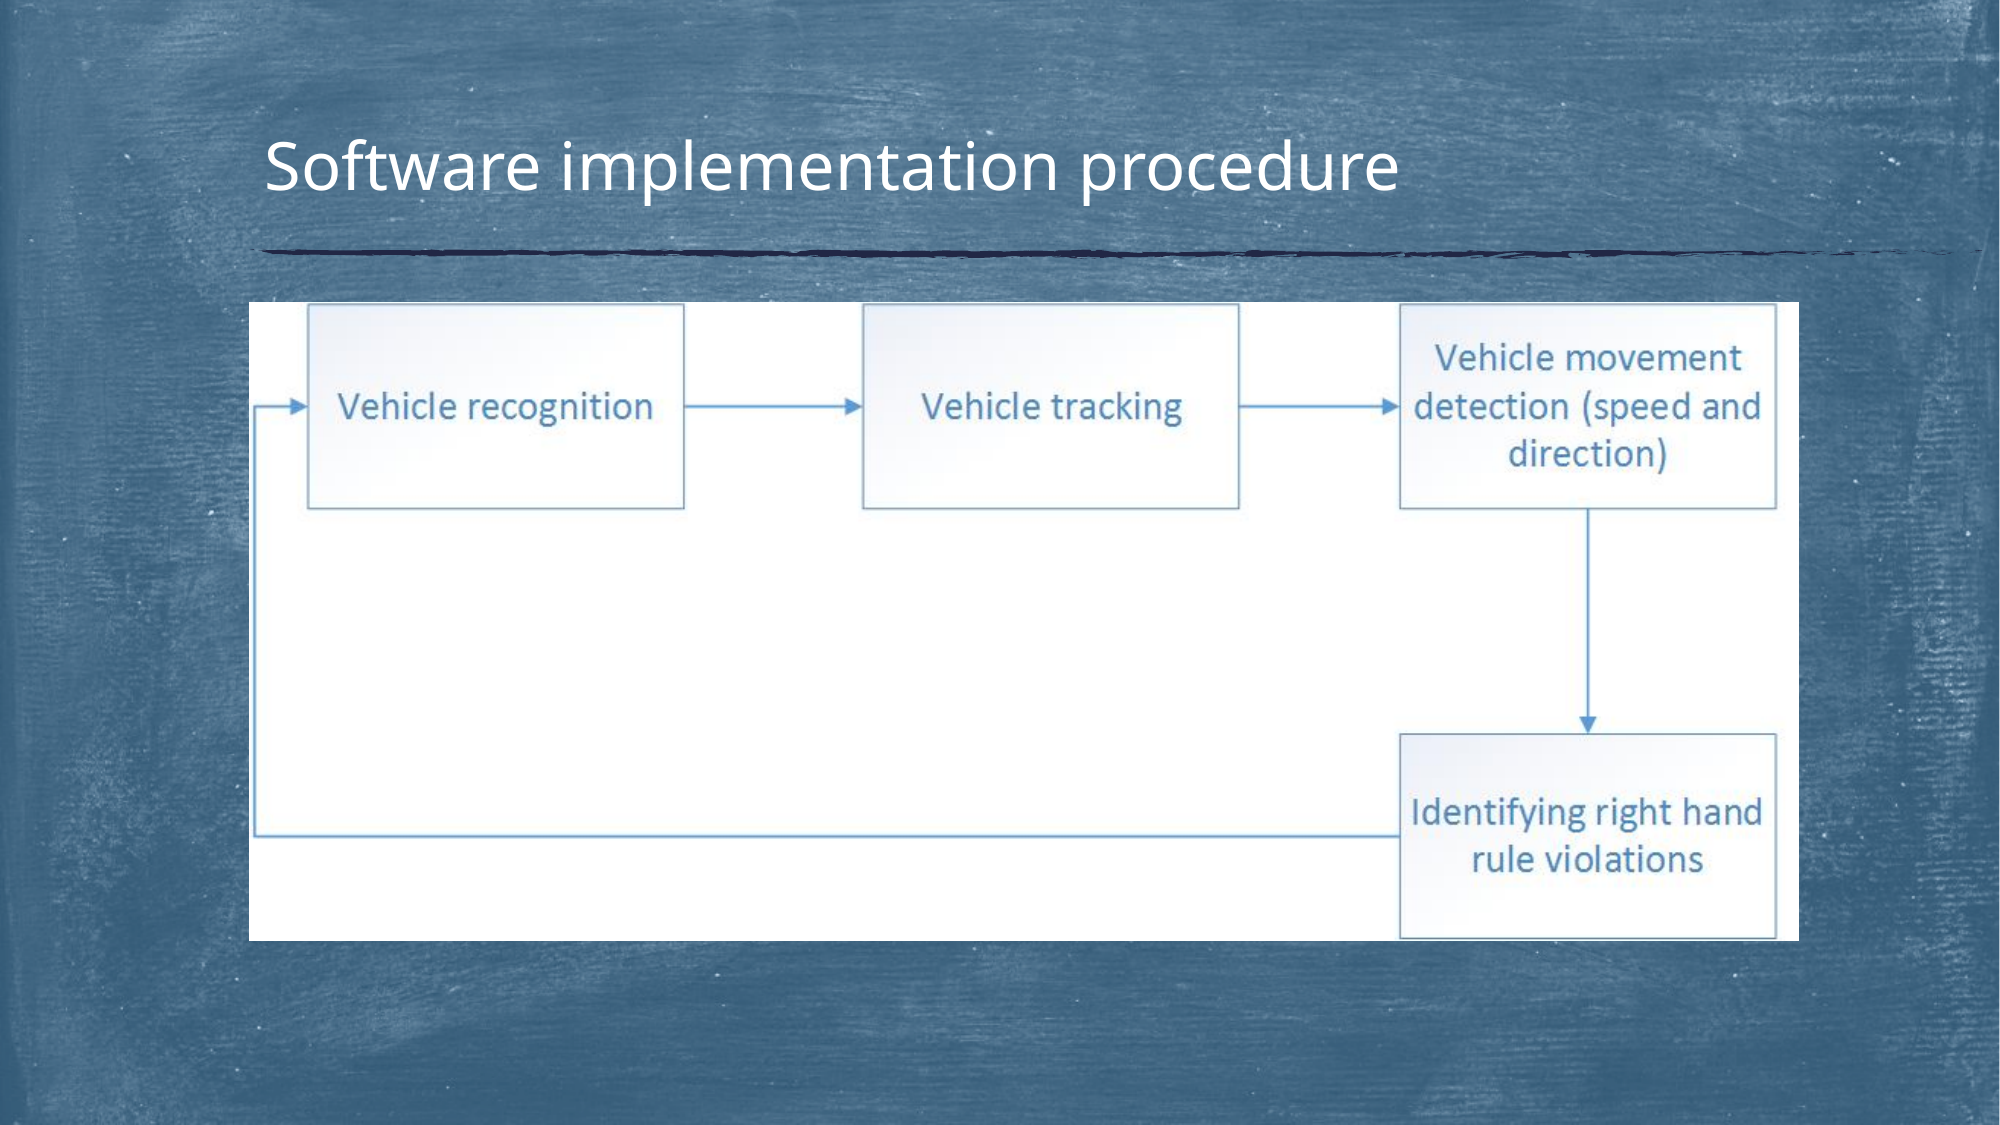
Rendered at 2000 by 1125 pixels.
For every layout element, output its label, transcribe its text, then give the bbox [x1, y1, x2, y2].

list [251, 304, 1797, 940]
title Software implementation procedure [249, 45, 1750, 213]
